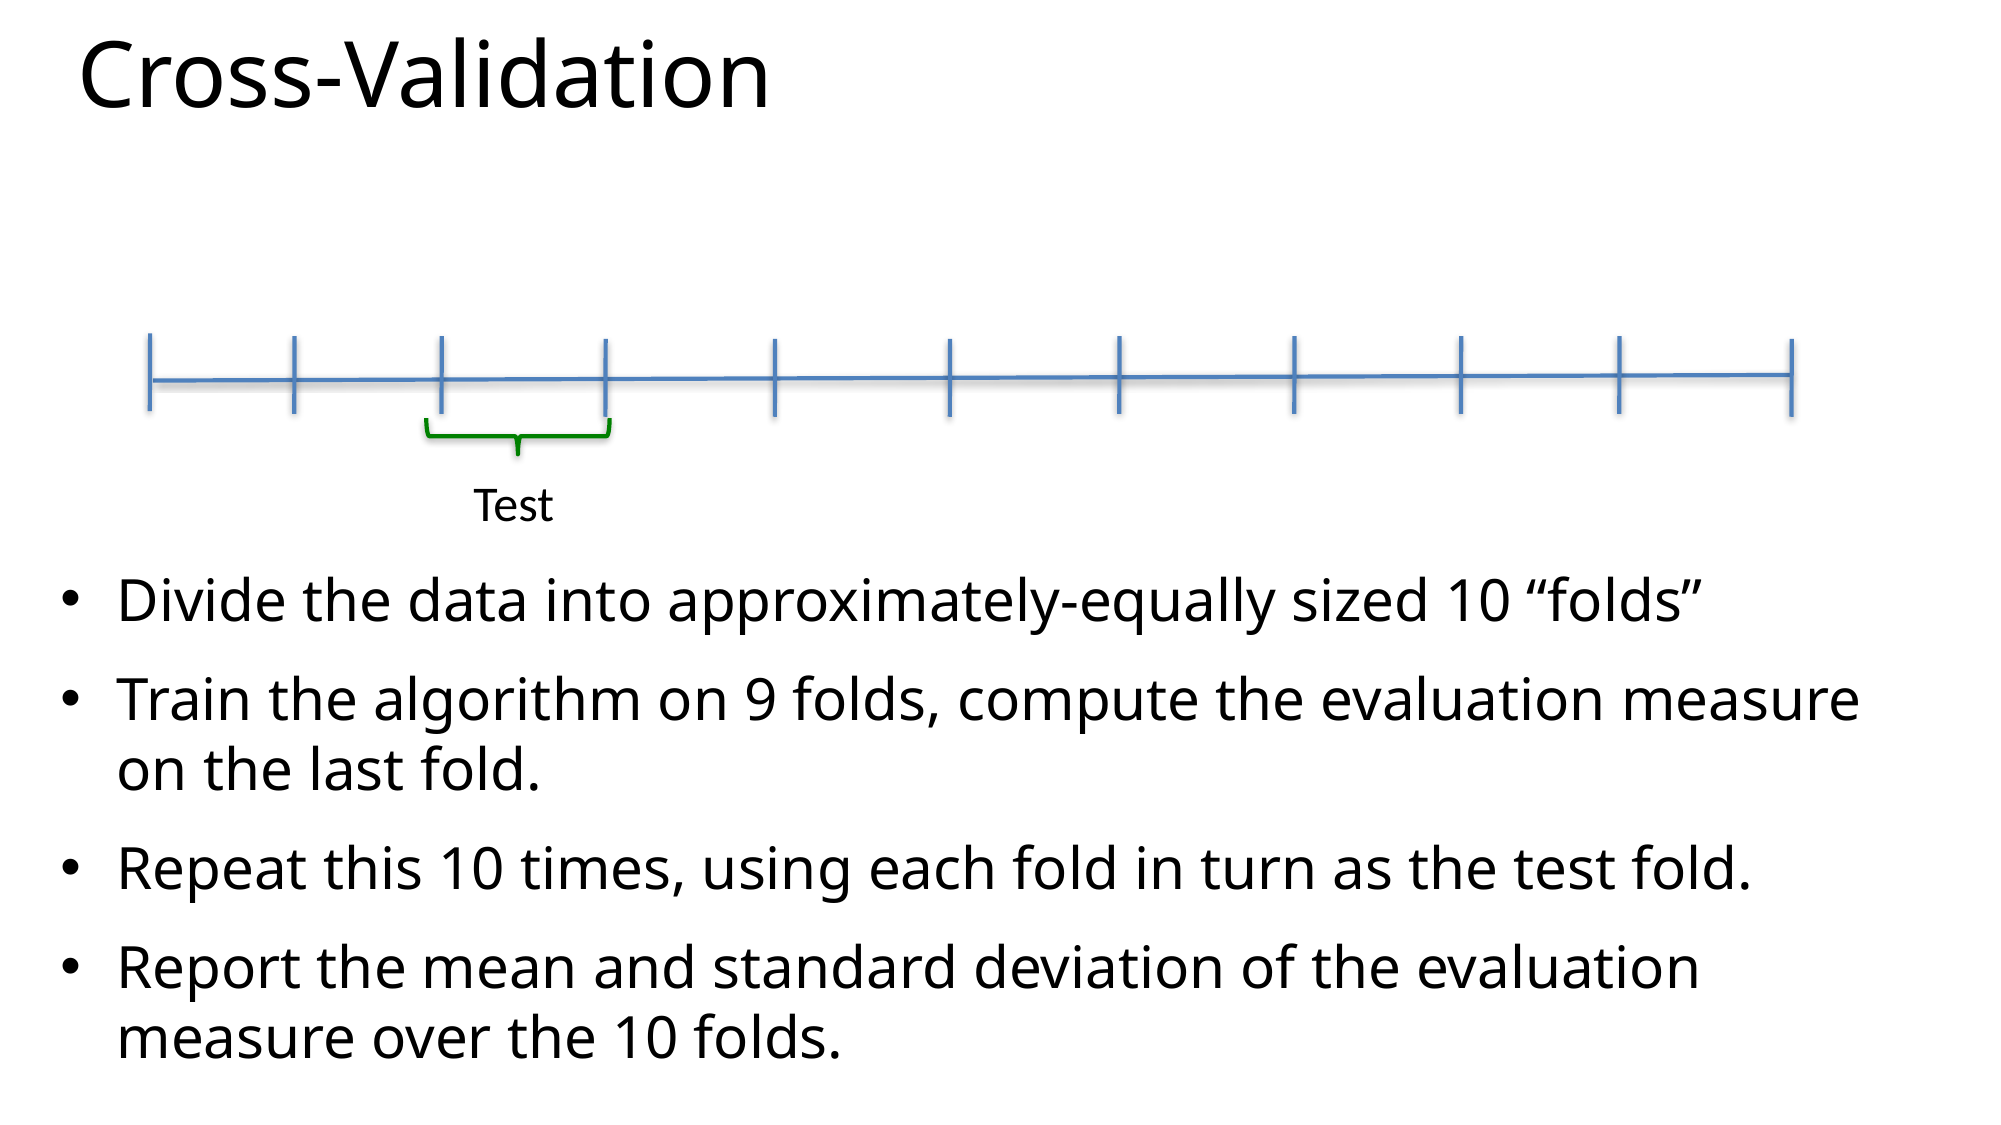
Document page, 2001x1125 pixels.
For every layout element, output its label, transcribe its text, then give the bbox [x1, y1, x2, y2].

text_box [186, 374, 255, 381]
list Cross Validation (CV) is the most popular way to evaluate a machine learning algorithm on a dataset. You will need a dataset, an algorithm, and an evaluation measure for the quality of the result. The evaluation measure might be the squared error between the predictions and the truth. Divide the data into approximately-equally sized 10 “folds” Train the algorithm on 9 folds, compute the evaluation measure on the last fold. Repeat this 10 times, using each fold in turn as the test fold. Report the mean and standard deviation of the evaluation measure over the 10 folds. [45, 147, 1937, 1073]
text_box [1659, 374, 1792, 381]
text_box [1501, 374, 1580, 381]
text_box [1159, 374, 1255, 381]
text_box Test [458, 463, 570, 539]
title Cross-Validation [62, 29, 1953, 205]
text_box [424, 418, 612, 457]
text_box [1334, 374, 1421, 381]
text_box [481, 374, 1080, 381]
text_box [334, 374, 402, 381]
